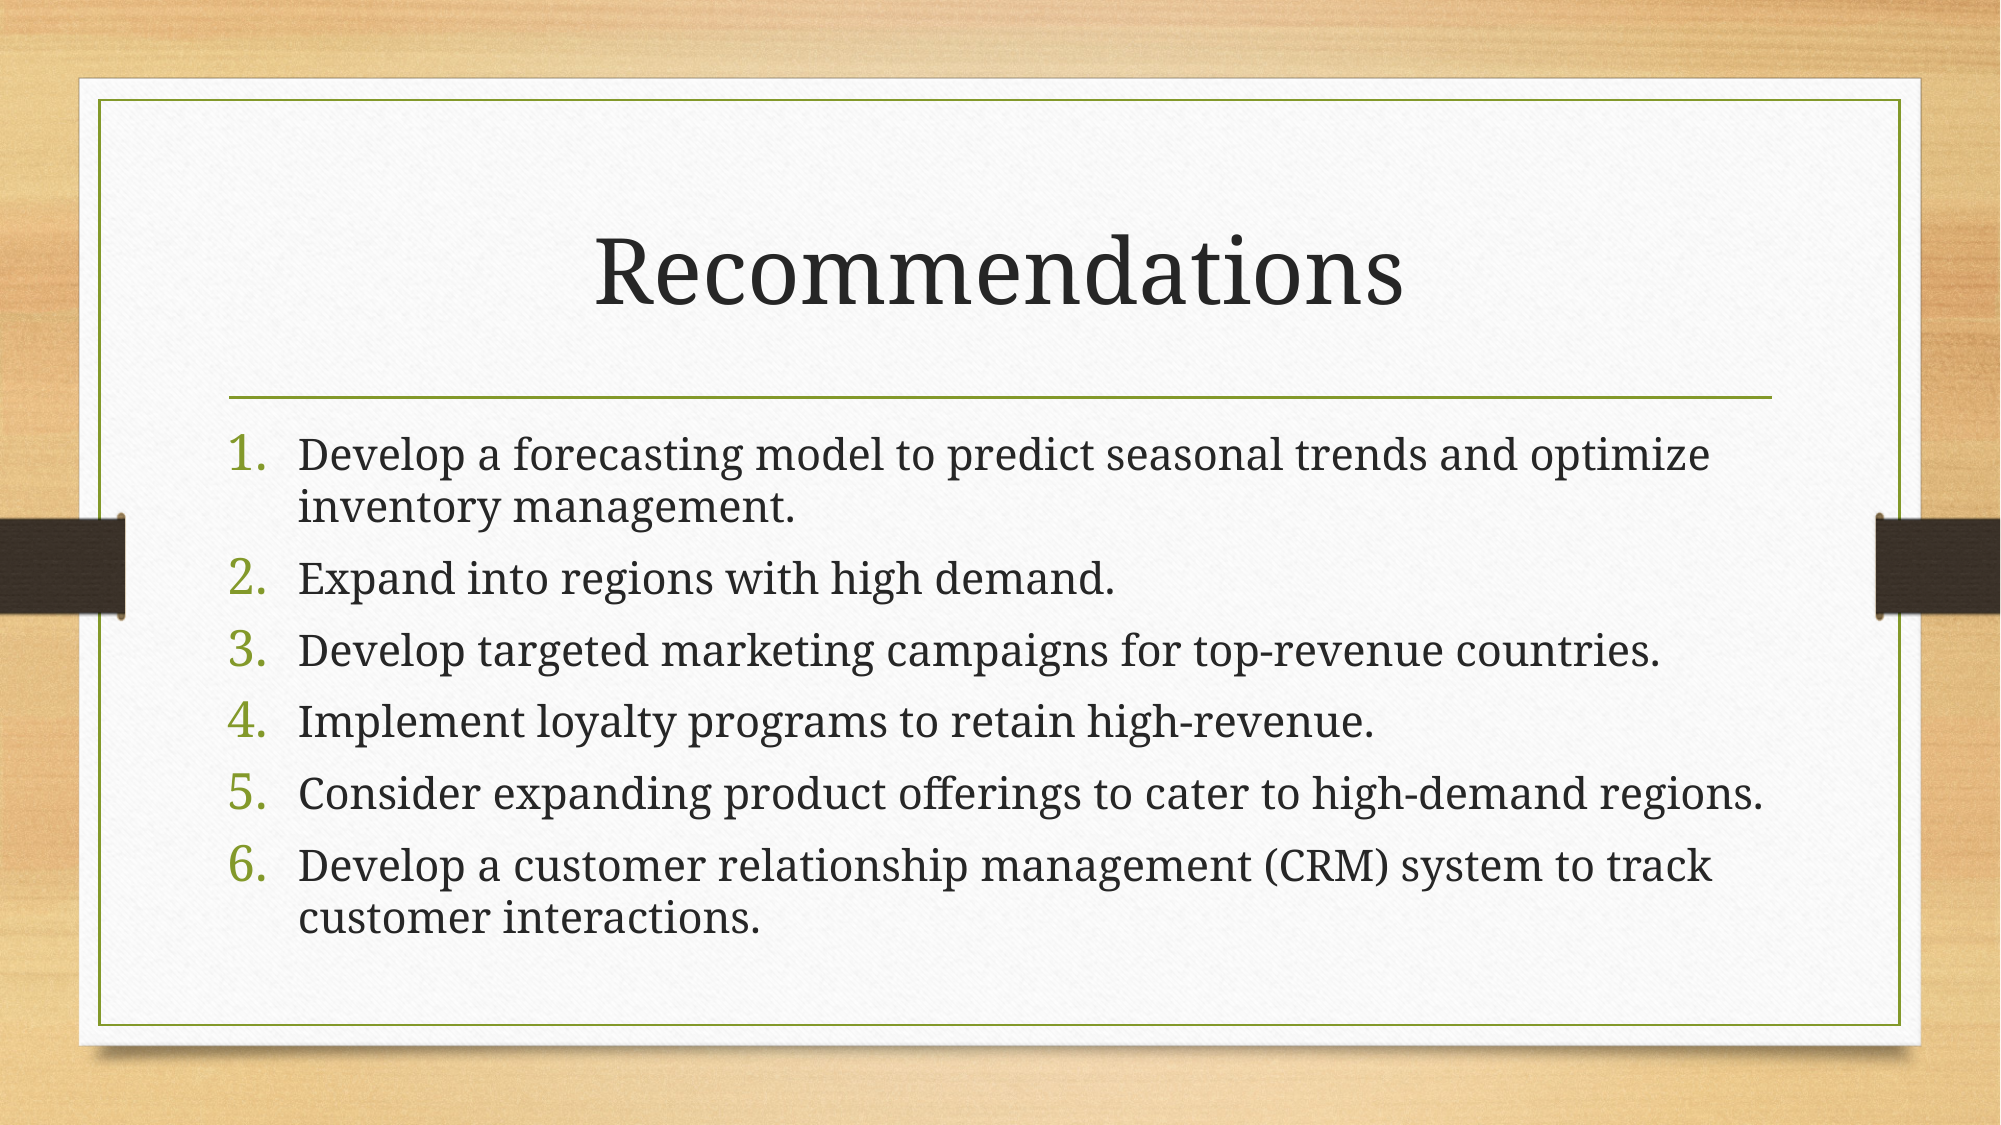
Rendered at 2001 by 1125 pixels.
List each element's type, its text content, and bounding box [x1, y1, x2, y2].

list Develop a forecasting model to predict seasonal trends and optimize inventory management. Expand into regions with high demand. Develop targeted marketing campaigns for top-revenue countries. Implement loyalty programs to retain high-revenue. Consider expanding product offerings to cater to high-demand regions. Develop a customer relationship management (CRM) system to track customer interactions. [212, 419, 1788, 964]
picture [0, 0, 2001, 1125]
title Recommendations [212, 161, 1788, 375]
